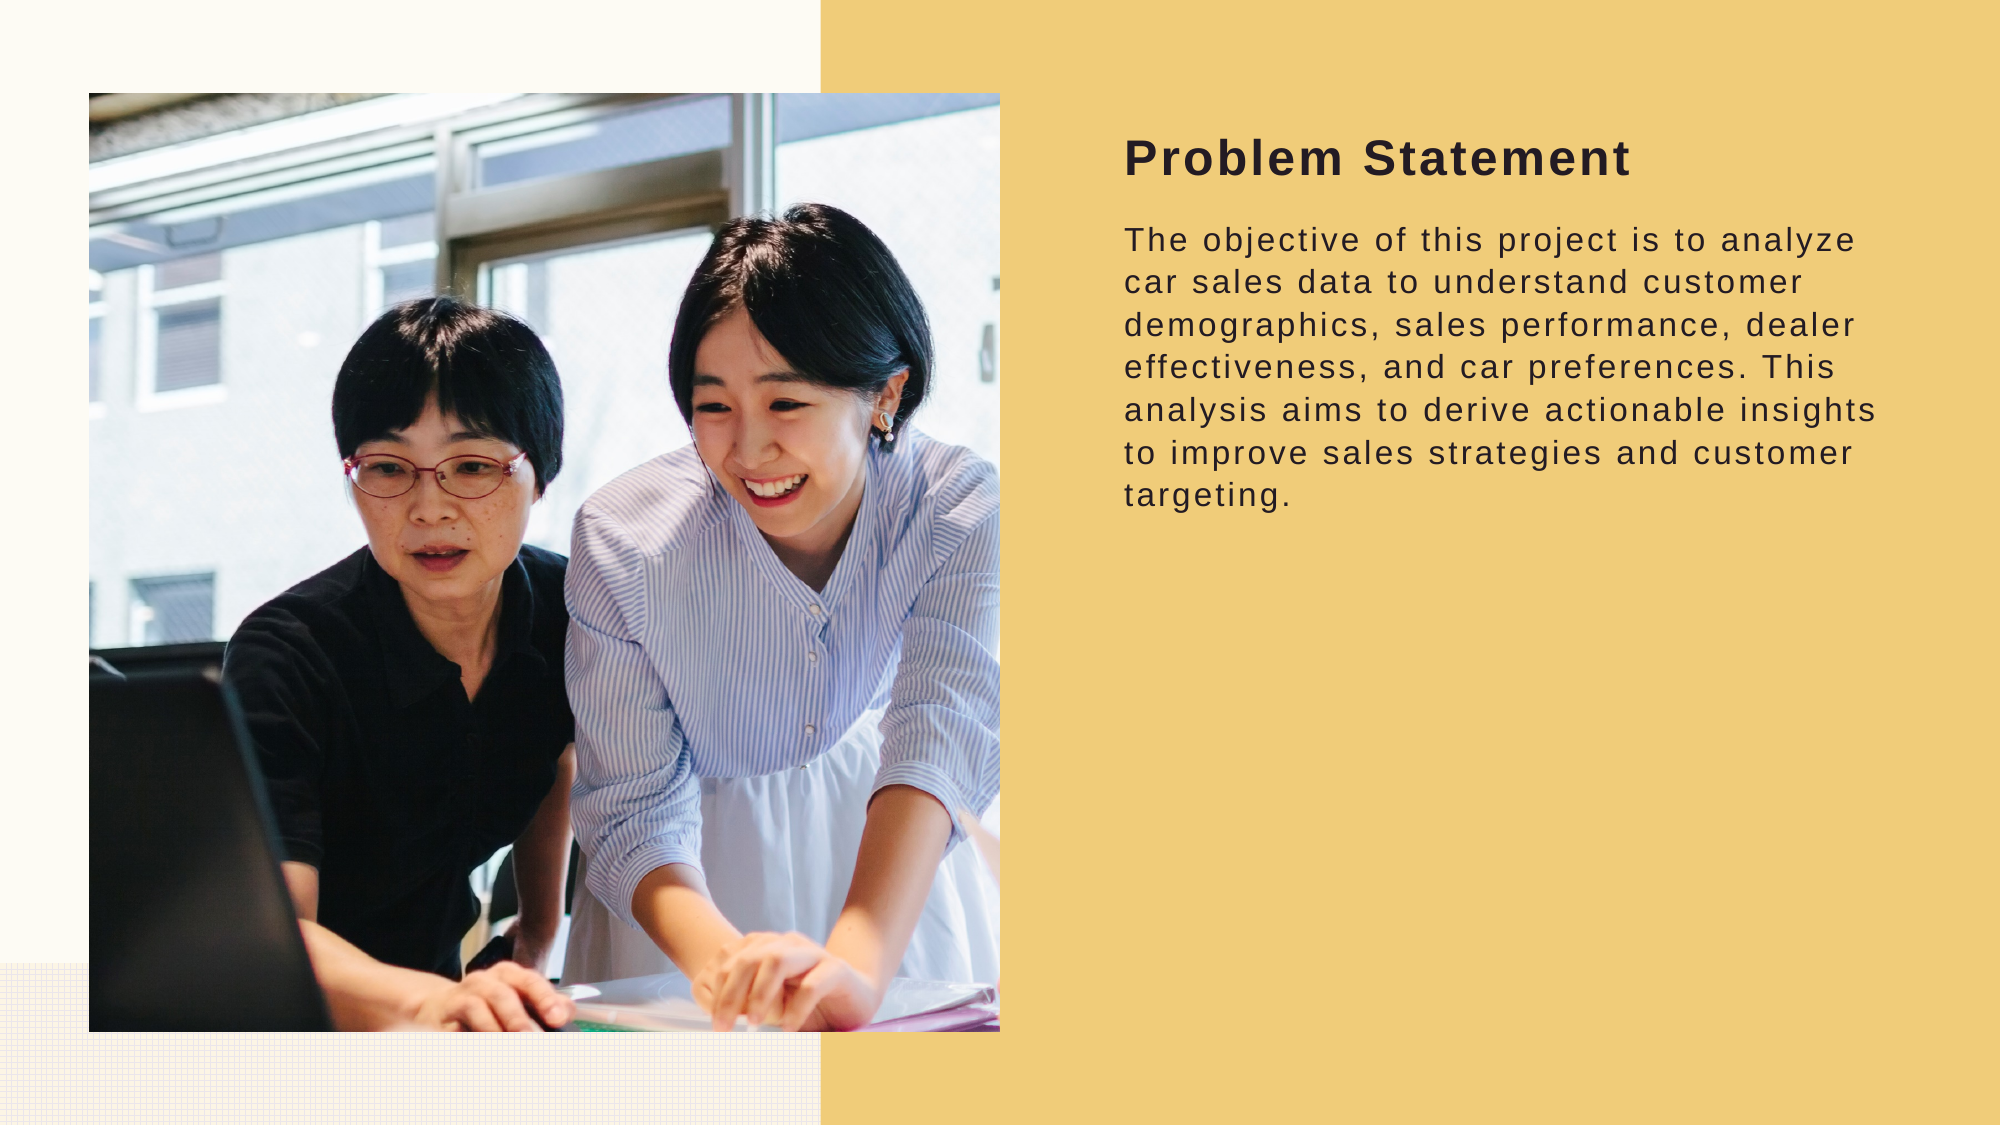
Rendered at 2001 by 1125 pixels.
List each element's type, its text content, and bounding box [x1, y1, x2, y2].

list The objective of this project is to analyze car sales data to understand customer demographics, sales performance, dealer effectiveness, and car preferences. This analysis aims to derive actionable insights to improve sales strategies and customer targeting. [1109, 208, 1896, 1014]
title Problem Statement [1109, 111, 1896, 208]
picture [89, 93, 1000, 1032]
